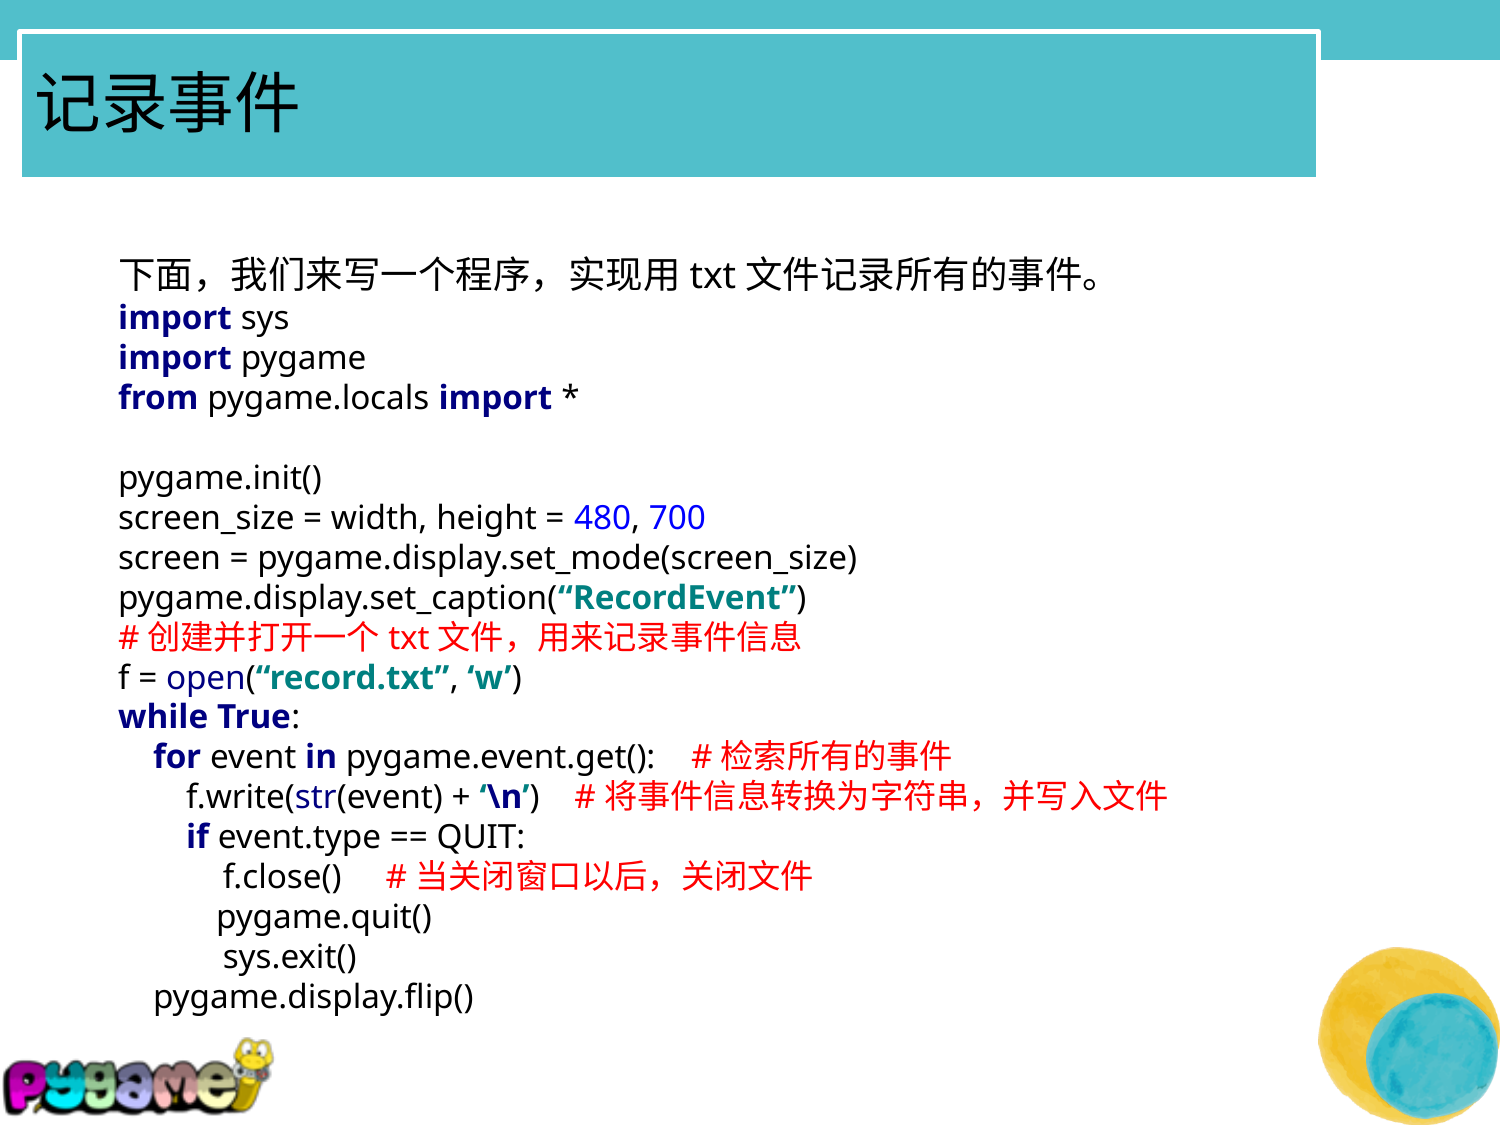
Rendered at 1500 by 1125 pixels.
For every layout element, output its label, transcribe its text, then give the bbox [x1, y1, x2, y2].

title 记录事件 [17, 29, 1321, 182]
picture [2, 1036, 280, 1125]
picture [1318, 947, 1500, 1125]
list 下面，我们来写一个程序，实现用txt文件记录所有的事件。 import sys import pygame from pygame.locals import * pygame.init() screen_size = width, height = 480, 700 screen = pygame.display.set_mode(screen_size) pygame.display.set_caption(“RecordEvent”) #创建并打开一个txt文件，用来记录事件信息 f = open(“record.txt”, ‘w’) while True: for event in pygame.event.get(): #检索所有的事件 f.write(str(event) + ‘\n’) #将事件信息转换为字符串，并写入文件 if event.type == QUIT: f.close() #当关闭窗口以后，关闭文件 pygame.quit() sys.exit() pygame.display.flip() [103, 244, 1397, 1014]
